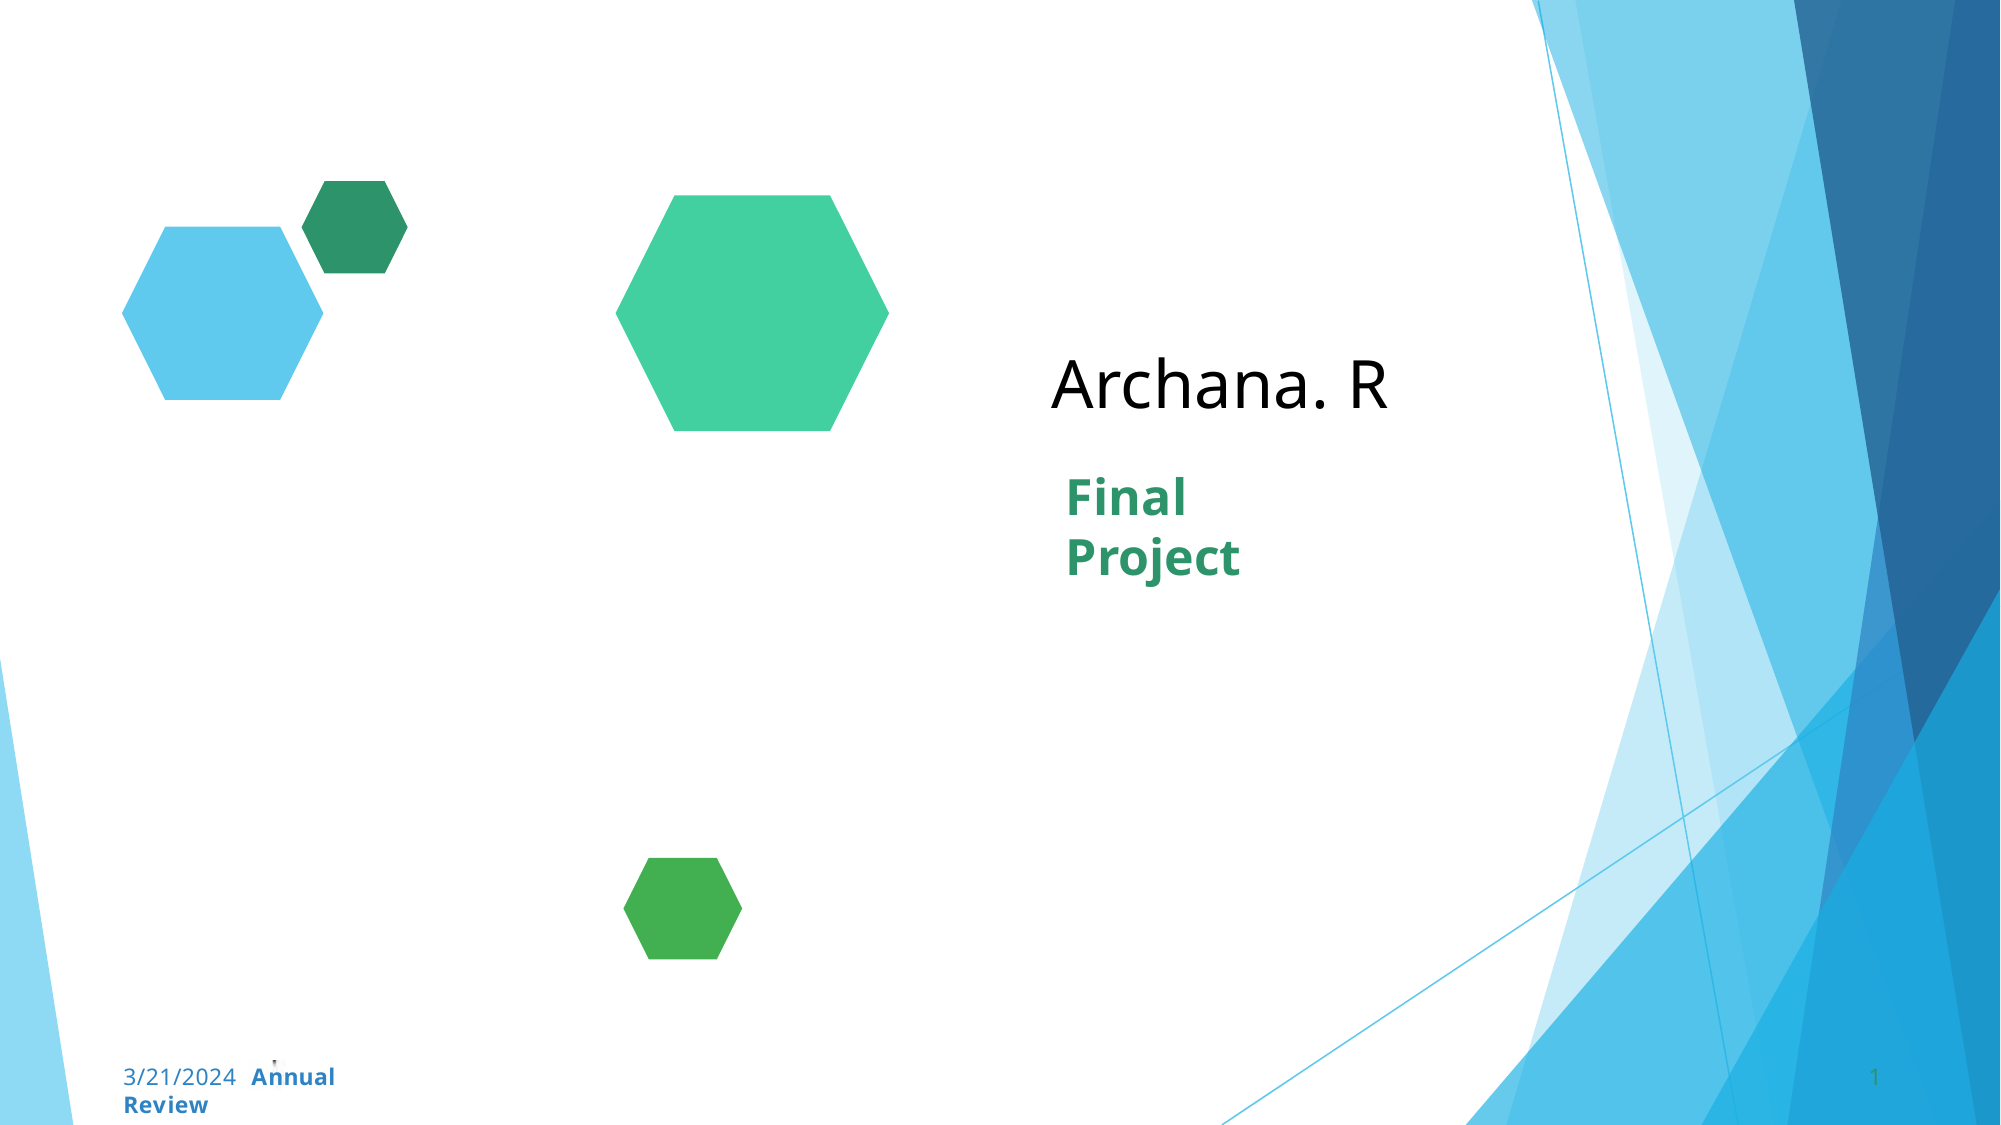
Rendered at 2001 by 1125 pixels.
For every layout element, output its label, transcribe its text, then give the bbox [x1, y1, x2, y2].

text_box [623, 857, 743, 960]
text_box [121, 180, 408, 401]
title Archana. R [524, 339, 1476, 530]
text_box Final Project [1063, 462, 1369, 585]
text_box 3/21/2024 Annual Review [121, 1103, 417, 1118]
slide_number 1 [1862, 1061, 1888, 1125]
text_box [615, 195, 890, 339]
picture [110, 1060, 463, 1094]
